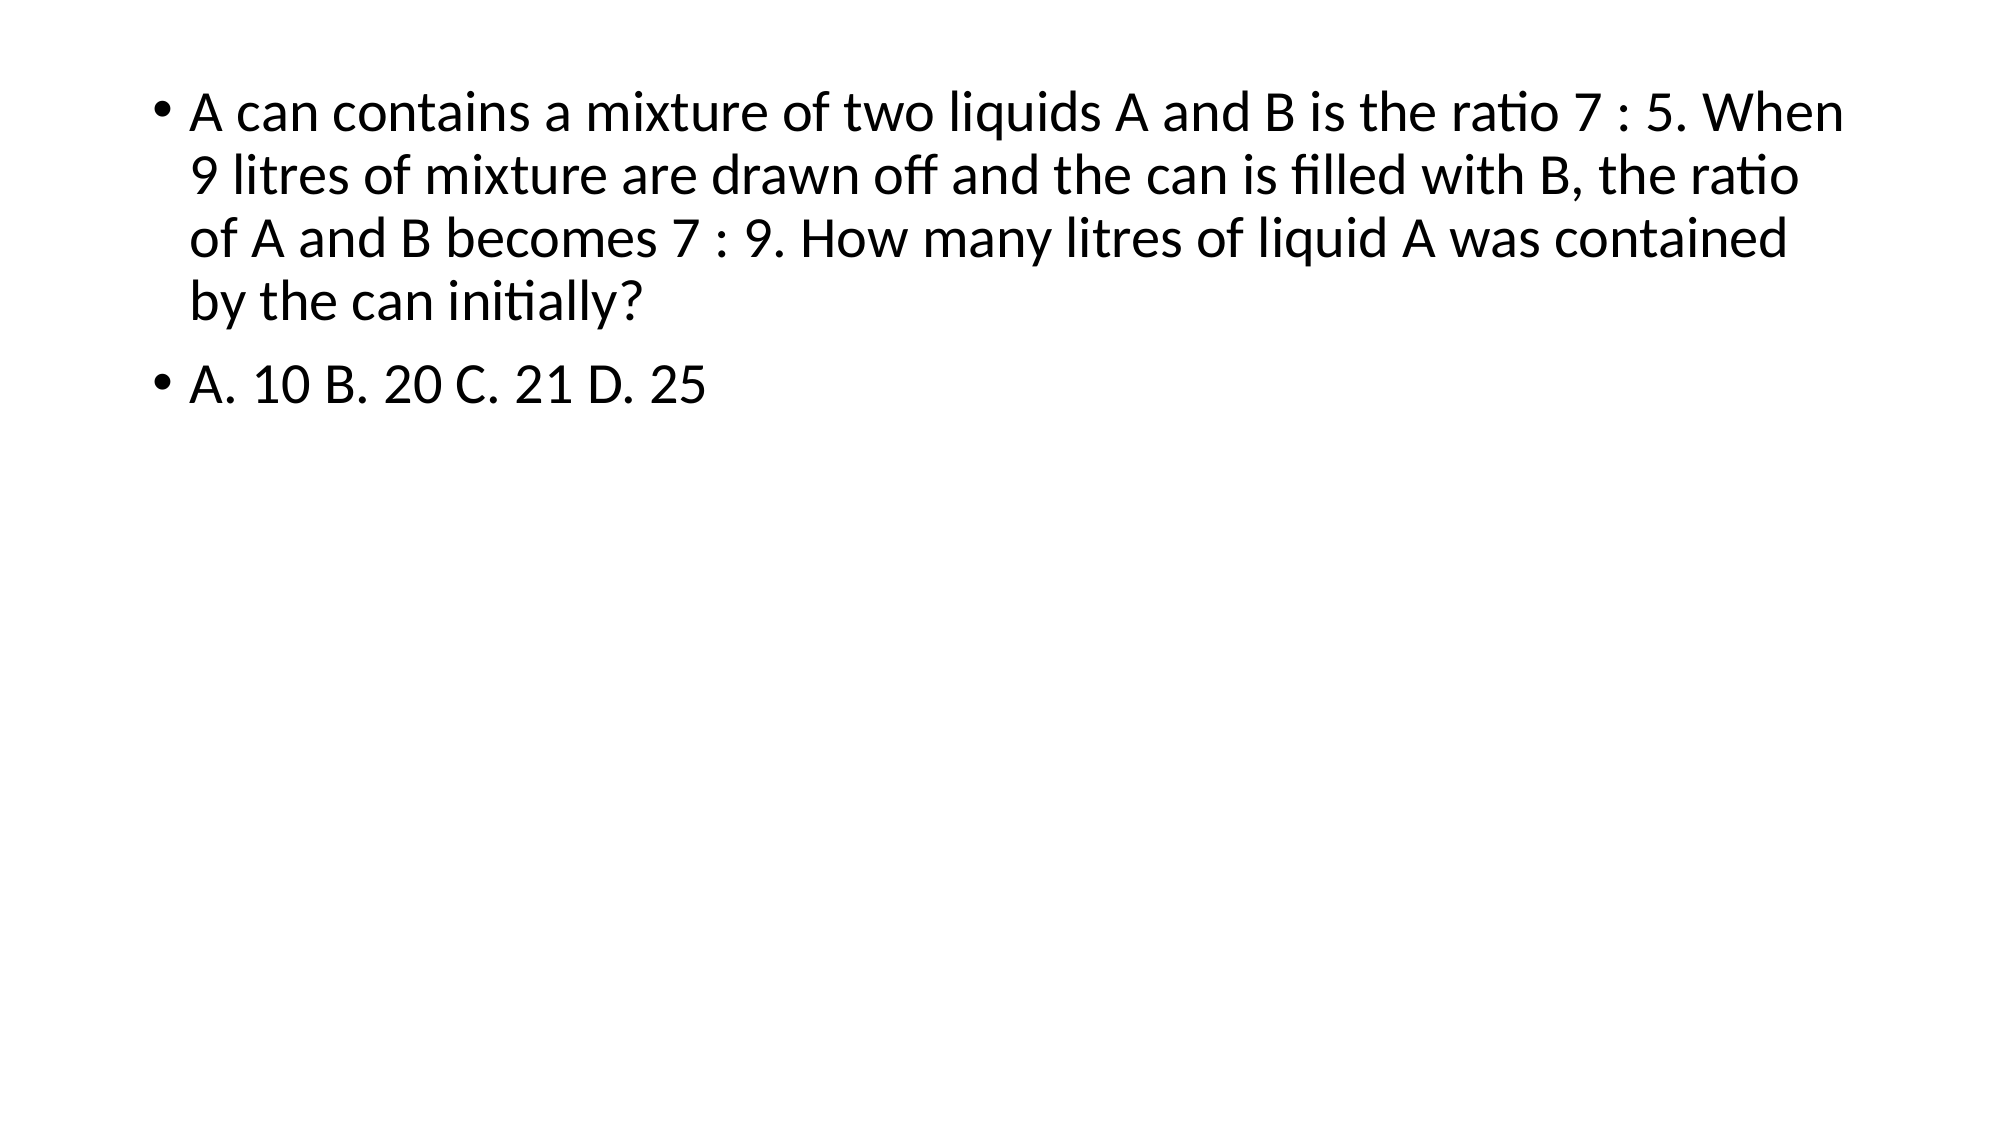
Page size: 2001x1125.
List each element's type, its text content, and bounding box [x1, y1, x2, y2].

list A can contains a mixture of two liquids A and B is the ratio 7 : 5. When 9 litres of mixture are drawn off and the can is filled with B, the ratio of A and B becomes 7 : 9. How many litres of liquid A was contained by the can initially? A. 10 B. 20 C. 21 D. 25 [137, 73, 1863, 1014]
